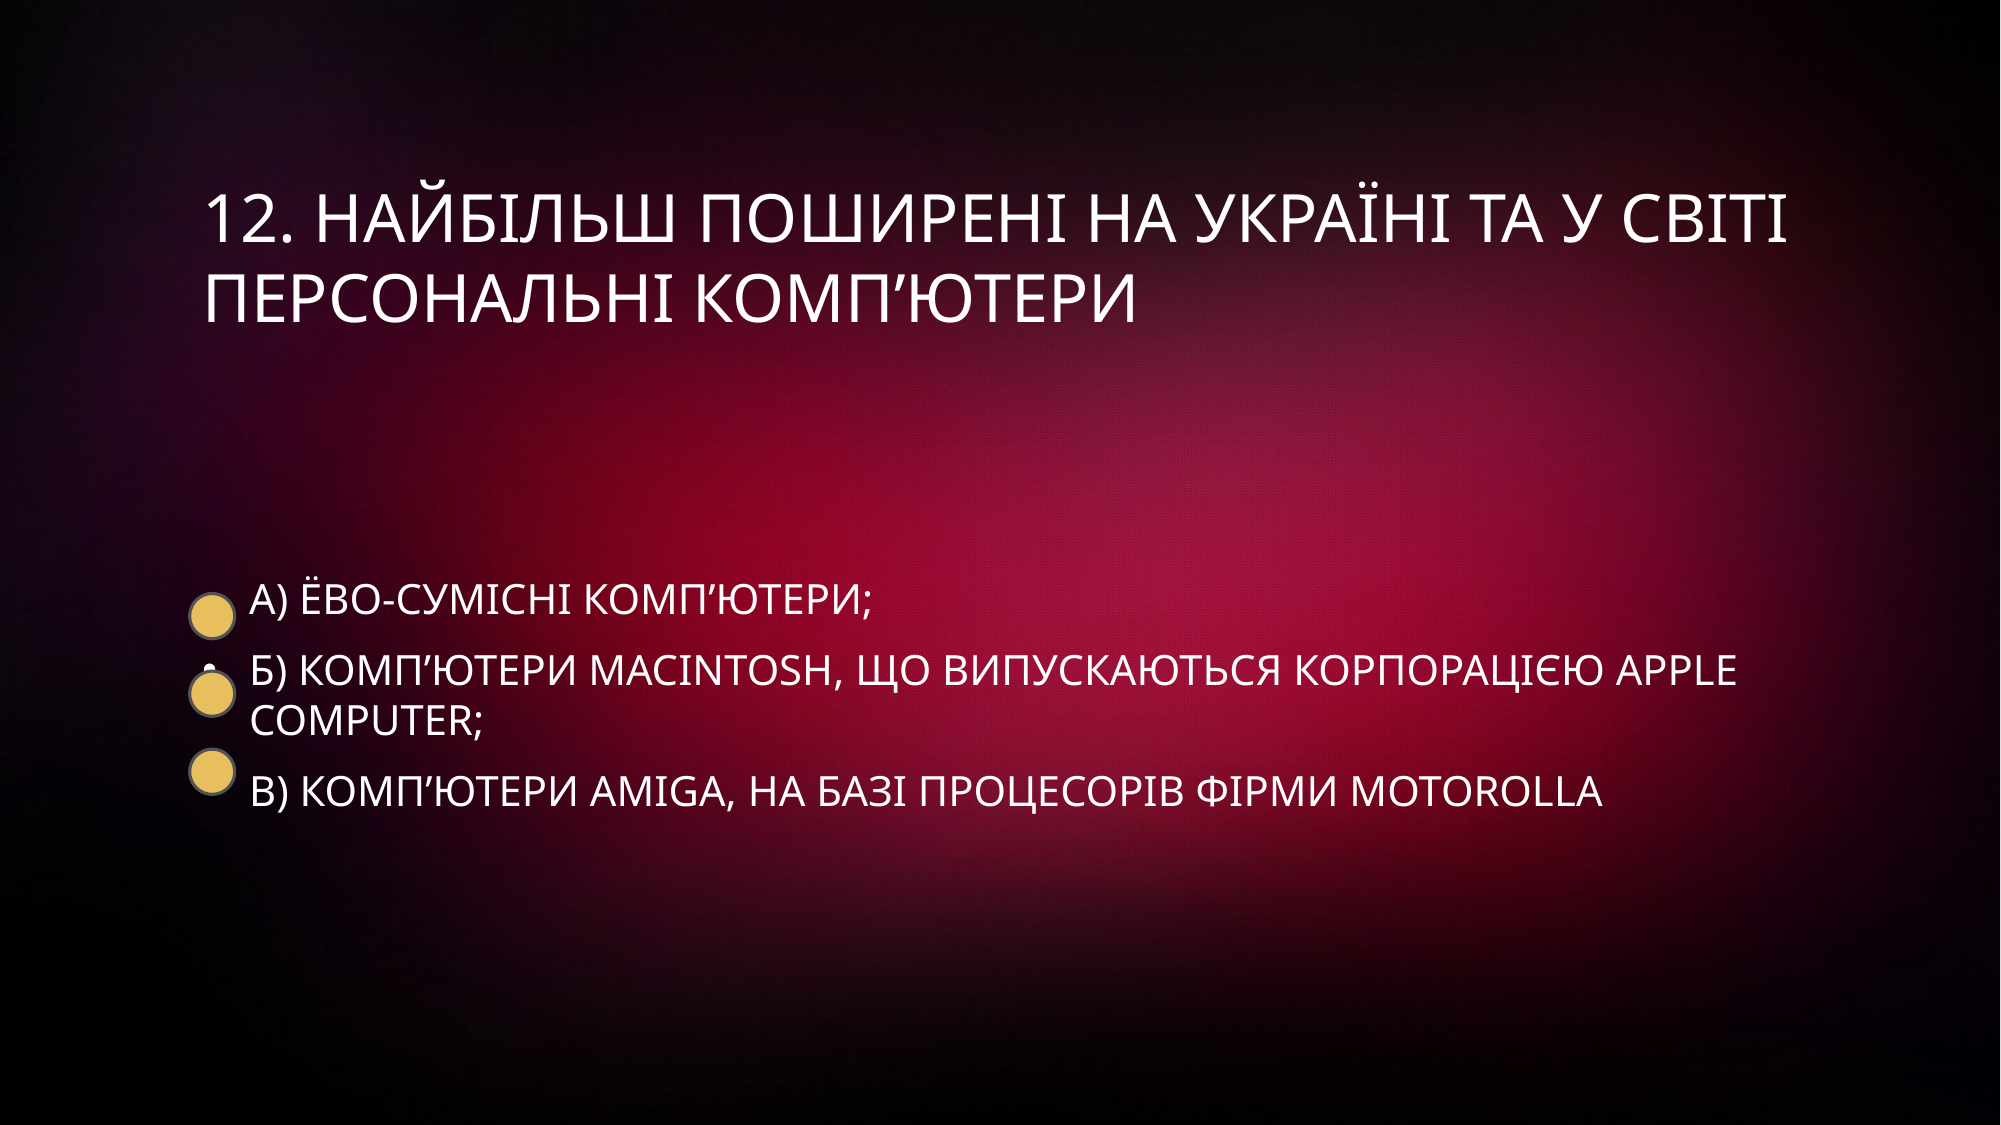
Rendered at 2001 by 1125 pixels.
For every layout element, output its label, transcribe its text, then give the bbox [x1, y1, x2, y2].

list а) ËBO-сумісні комп’ютери; б) комп’ютери Macintosh, що випускаються корпорацією Apple Computer; в) комп’ютери Amiga, на базі процесорів фірми Motorolla [187, 437, 1813, 950]
text_box [188, 669, 237, 718]
title 12. Найбільш поширені на Україні та у світі персональні комп’ютери [187, 99, 1813, 413]
text_box [188, 592, 237, 641]
picture [0, 0, 2001, 1125]
text_box [188, 747, 237, 796]
